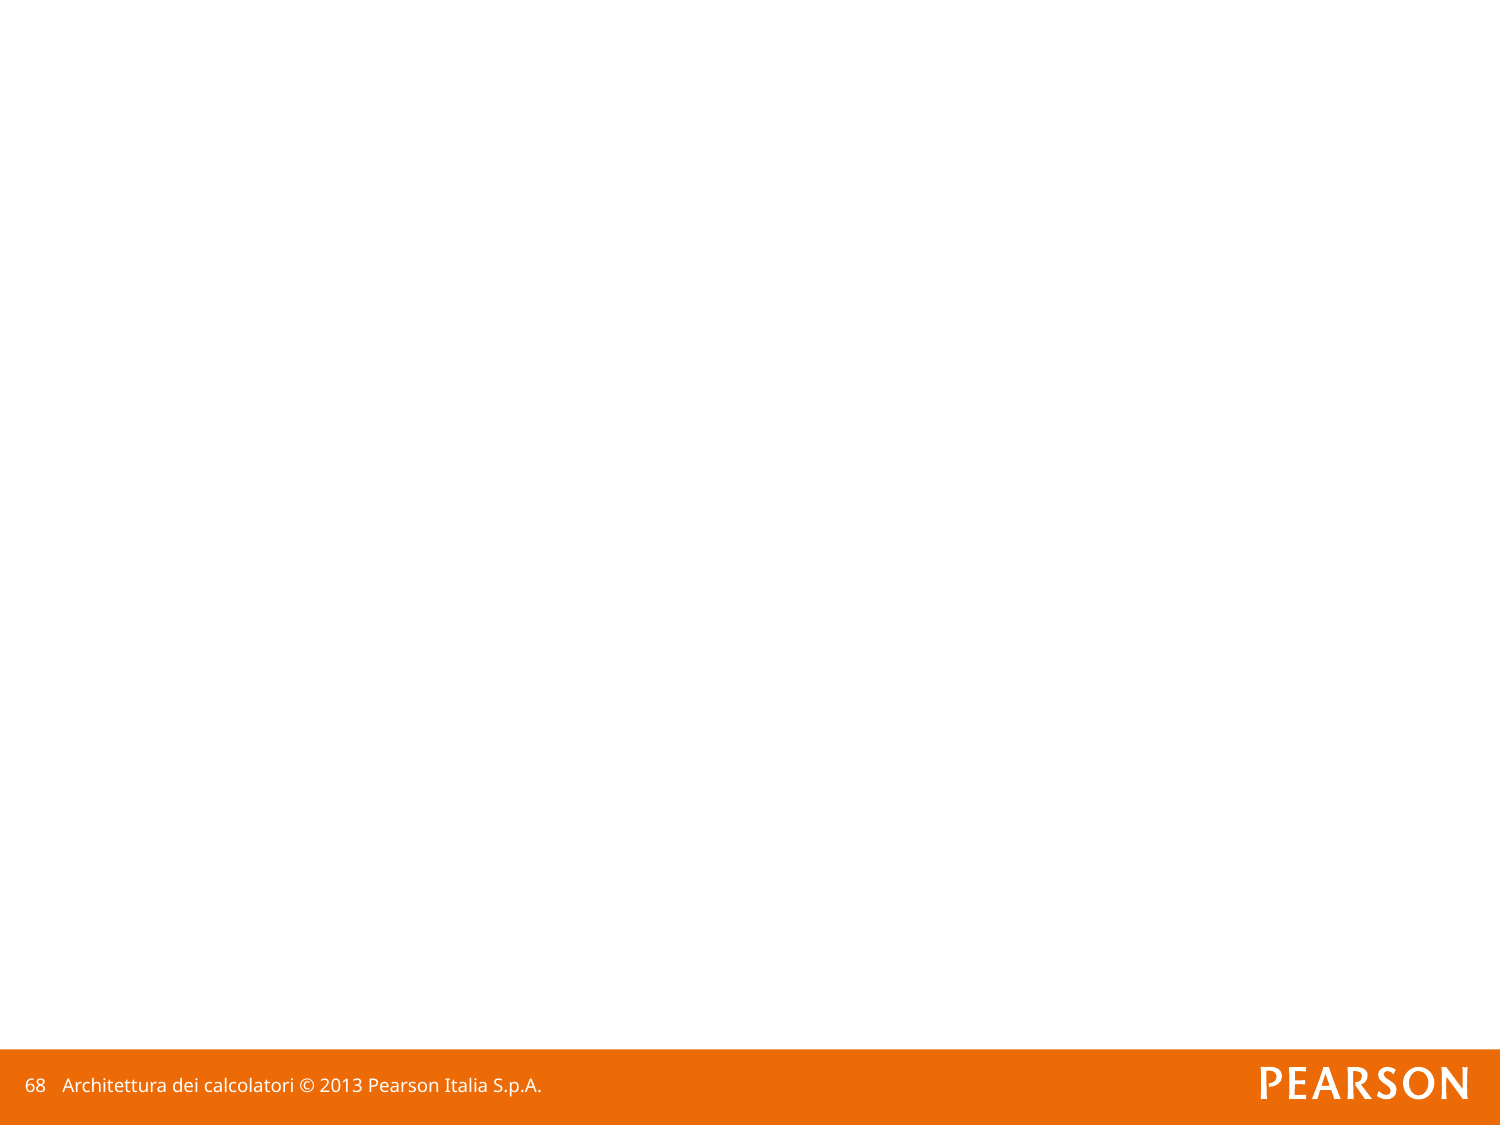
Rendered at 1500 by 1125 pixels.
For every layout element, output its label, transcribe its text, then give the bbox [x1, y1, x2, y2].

footer Architettura dei calcolatori © 2013 Pearson Italia S.p.A. [80, 1073, 881, 1104]
slide_number 67 [24, 1073, 80, 1104]
